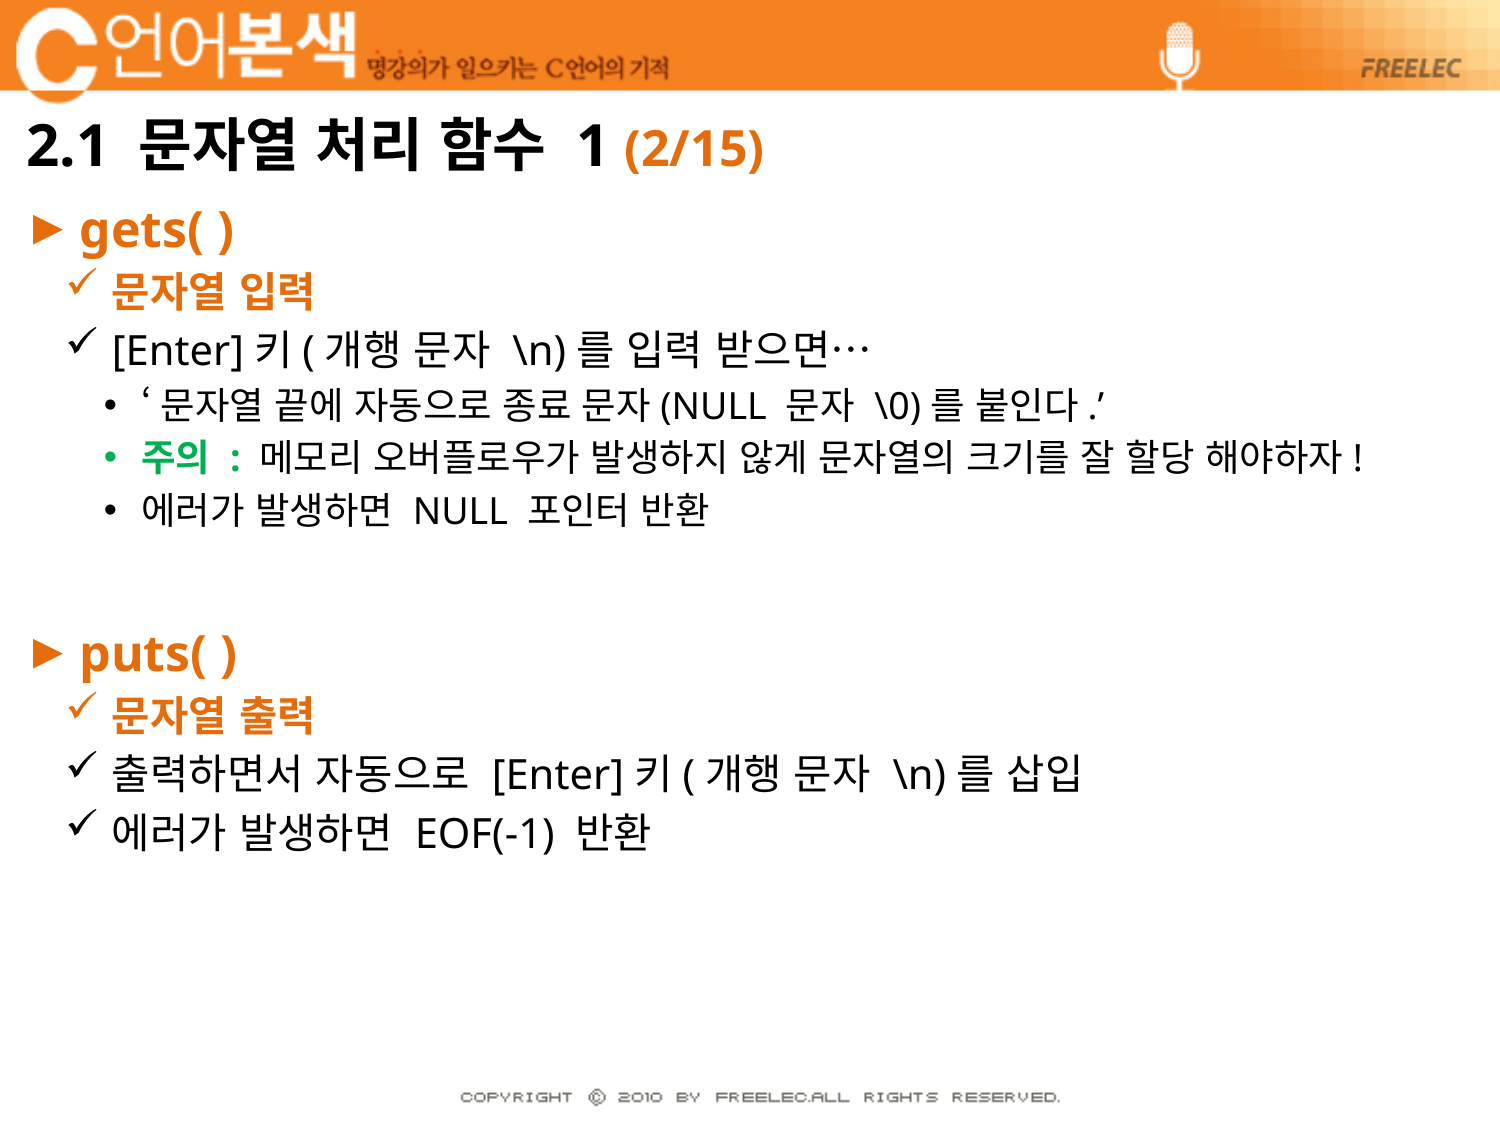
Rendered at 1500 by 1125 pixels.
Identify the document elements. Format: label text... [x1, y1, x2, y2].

title 2.1 문자열 처리 함수 1 (2/15) [11, 107, 1500, 178]
list gets( ) 문자열 입력 [Enter]키(개행 문자 \n)를 입력 받으면… ‘문자열 끝에 자동으로 종료 문자(NULL 문자 \0)를 붙인다.’ 주의 : 메모리 오버플로우가 발생하지 않게 문자열의 크기를 잘 할당 해야하자! 에러가 발생하면 NULL 포인터 반환 puts( ) 문자열 출력 출력하면서 자동으로 [Enter]키(개행 문자 \n)를 삽입 에러가 발생하면 EOF(-1) 반환 [8, 189, 1500, 1043]
picture [0, 0, 1500, 1125]
